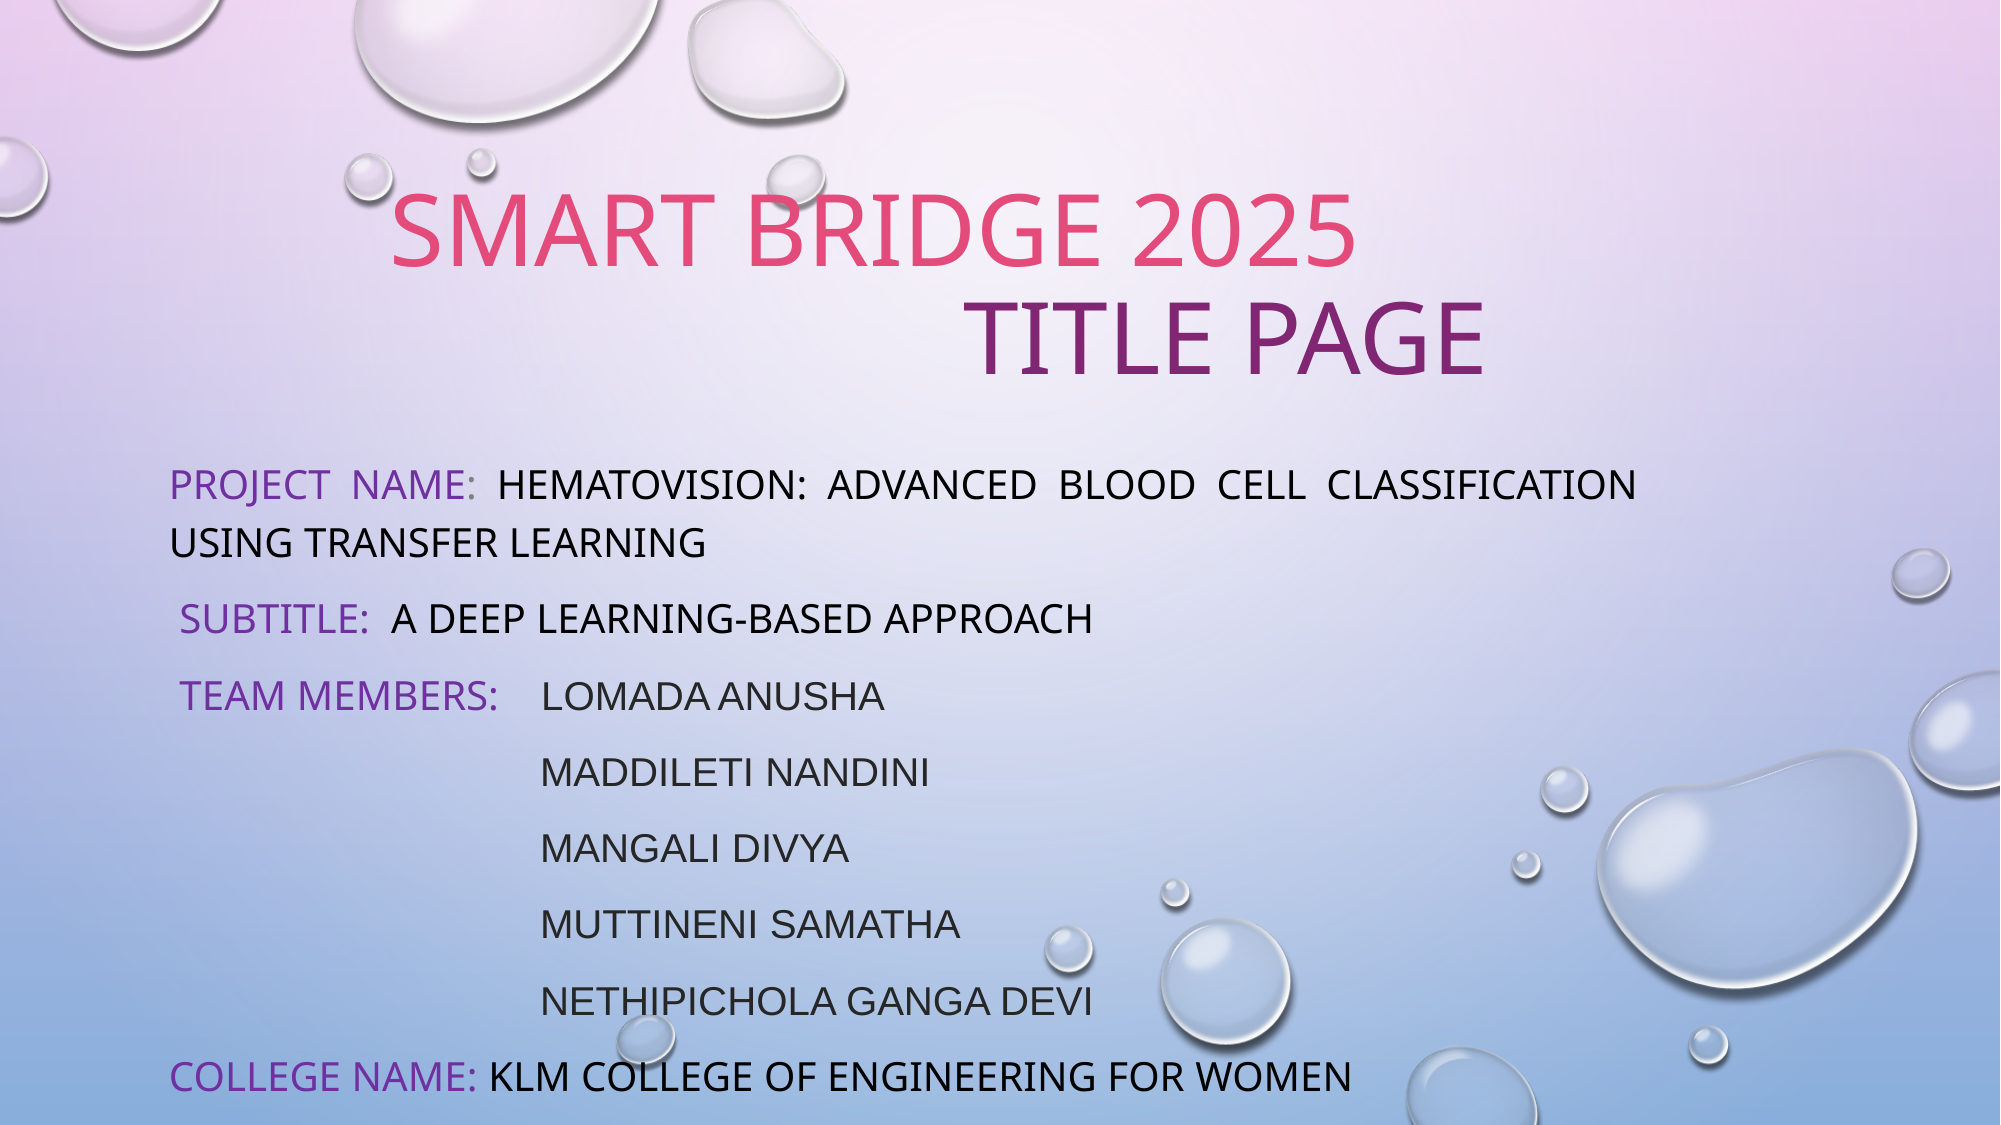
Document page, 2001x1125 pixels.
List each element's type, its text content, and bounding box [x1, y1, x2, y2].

text_box [494, 493, 1506, 555]
picture [0, 0, 2000, 1125]
subtitle PROJECT NAME: HematoVision: Advanced Blood Cell Classification Using Transfer Learning Subtitle: A Deep Learning-Based Approach team members: Lomada Anusha Maddileti Nandini Mangali Divya Muttineni Samatha Nethipichola Ganga devi College Name: KLM COLLEGE OF ENGINEERING FOR WOMEN [153, 442, 1654, 1113]
title SMART BRIDGE 2025 TITLE PAGE [124, 12, 1625, 404]
